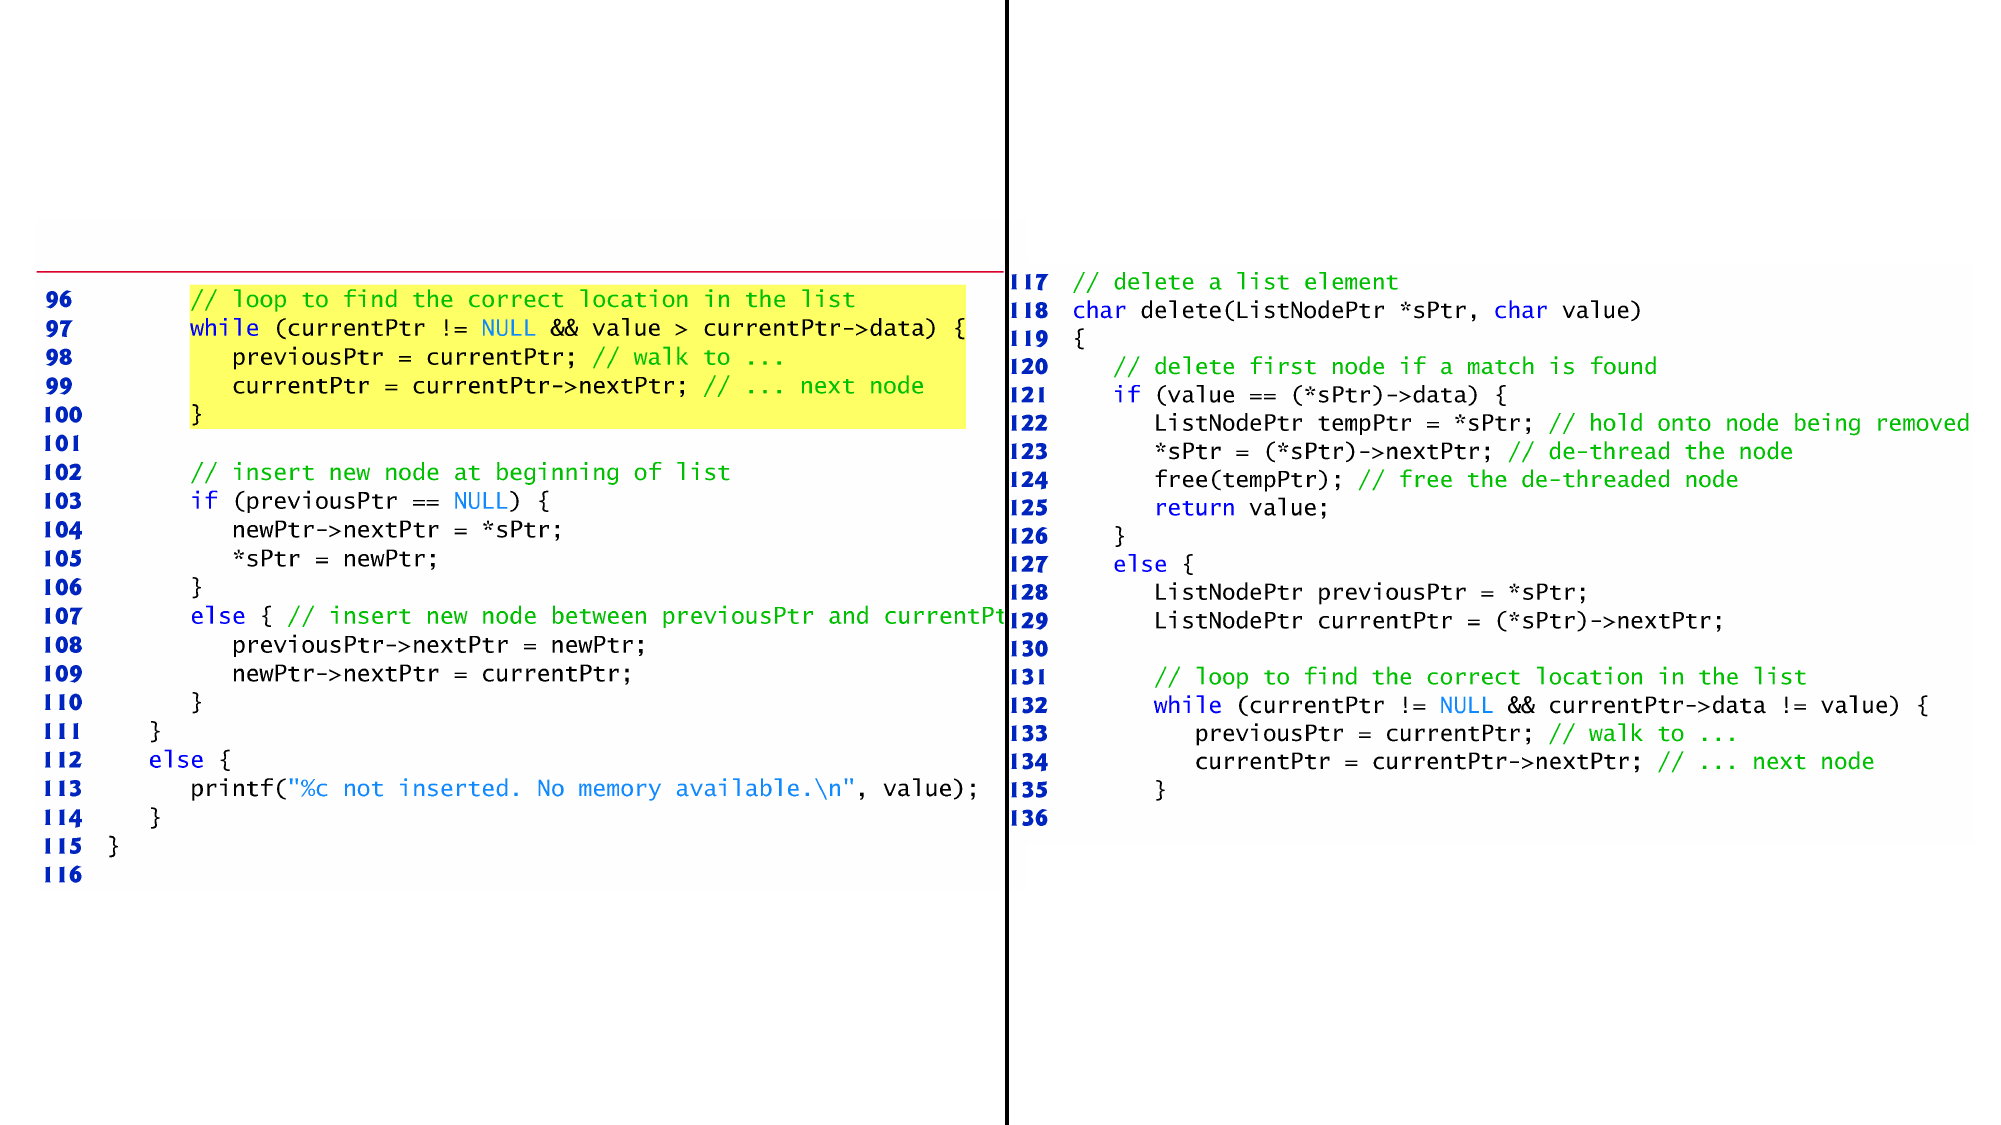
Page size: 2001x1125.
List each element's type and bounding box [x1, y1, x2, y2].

picture [1007, 220, 1975, 890]
picture [36, 220, 1006, 890]
